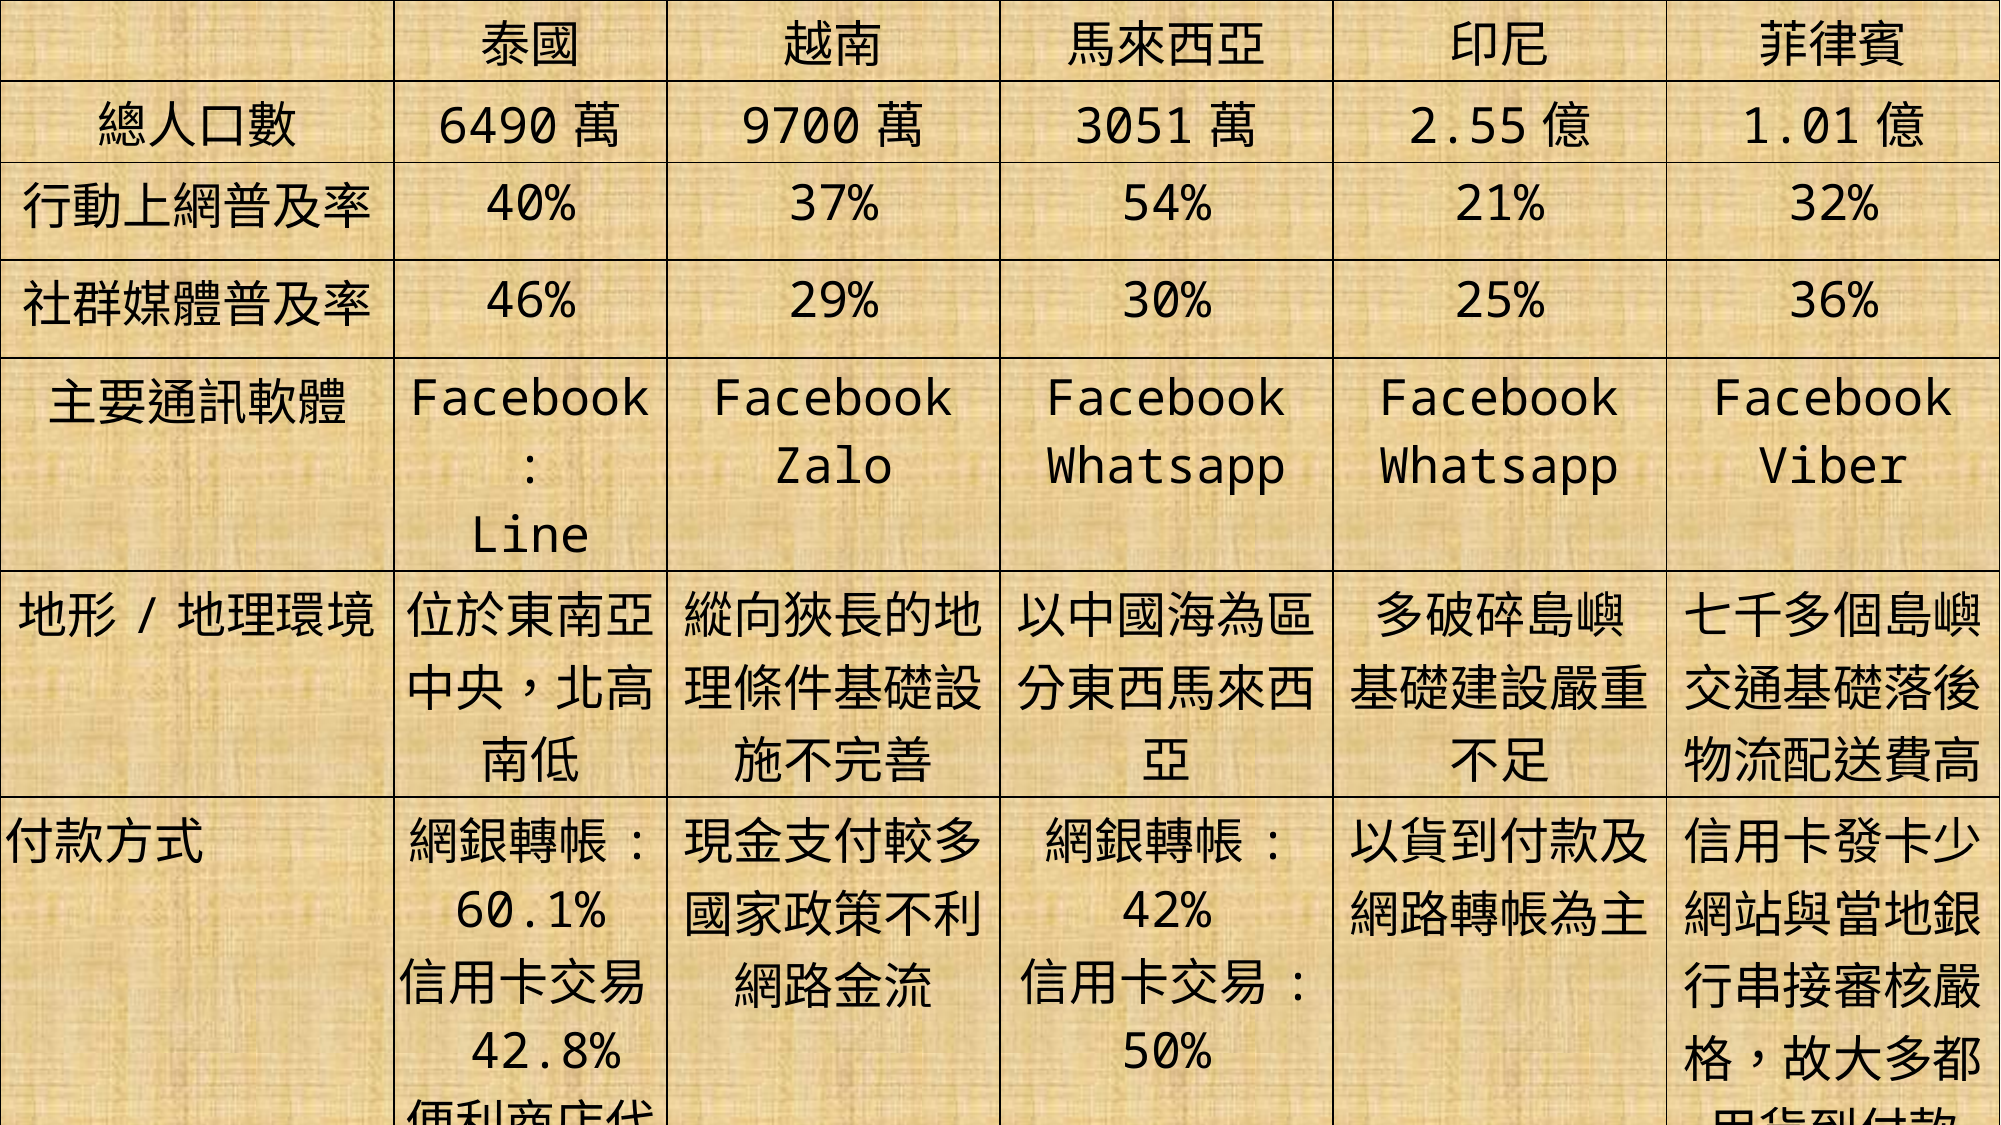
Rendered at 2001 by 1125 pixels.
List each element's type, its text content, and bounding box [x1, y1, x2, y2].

table_cell 37% [668, 163, 999, 259]
table_cell 行動上網普及率 [1, 163, 393, 259]
table_header 印尼 [1334, 1, 1666, 80]
table_cell 21% [1334, 163, 1666, 259]
table_cell 36% [1667, 261, 1999, 357]
table_cell 6490萬 [395, 82, 666, 162]
table_cell 46% [395, 261, 666, 357]
table_cell 多破碎島嶼 基礎建設嚴重不足 [1334, 572, 1666, 796]
table_cell Facebook: Line [395, 359, 666, 570]
table_cell 地形/地理環境 [1, 572, 393, 796]
table_cell Facebook Whatsapp [1334, 359, 1666, 570]
table_cell 付款方式 [1, 798, 393, 1125]
table_cell 網銀轉帳: 42% 信用卡交易: 50% [1001, 798, 1332, 1125]
table_cell 社群媒體普及率 [1, 261, 393, 357]
table_cell 總人口數 [1, 82, 393, 162]
table_cell 30% [1001, 261, 1332, 357]
table_cell 位於東南亞中央，北高南低 [395, 572, 666, 796]
table_header 泰國 [395, 1, 666, 80]
table_cell 主要通訊軟體 [1, 359, 393, 570]
table_header 馬來西亞 [1001, 1, 1332, 80]
table_cell Facebook Whatsapp [1001, 359, 1332, 570]
table_cell 七千多個島嶼 交通基礎落後物流配送費高 [1667, 572, 1999, 796]
table_header [1, 1, 393, 80]
table_cell 現金支付較多 國家政策不利網路金流 [668, 798, 999, 1125]
table_cell 網銀轉帳: 60.1% 信用卡交易: 42.8% 便利商店代收款: 16.8% [395, 798, 666, 1125]
table_cell 縱向狹長的地理條件基礎設施不完善 [668, 572, 999, 796]
table_cell Facebook Viber [1667, 359, 1999, 570]
table_cell 25% [1334, 261, 1666, 357]
table_cell 2.55億 [1334, 82, 1666, 162]
table_cell 40% [395, 163, 666, 259]
table_cell 1.01億 [1667, 82, 1999, 162]
table_cell 29% [668, 261, 999, 357]
table_cell 3051萬 [1001, 82, 1332, 162]
table_cell 32% [1667, 163, 1999, 259]
table_header 越南 [668, 1, 999, 80]
table_cell 54% [1001, 163, 1332, 259]
table_cell 以貨到付款及網路轉帳為主 [1334, 798, 1666, 1125]
table_cell Facebook Zalo [668, 359, 999, 570]
table_header 菲律賓 [1667, 1, 1999, 80]
table_cell 以中國海為區分東西馬來西亞 [1001, 572, 1332, 796]
table_cell 9700萬 [668, 82, 999, 162]
table_cell 信用卡發卡少 網站與當地銀行串接審核嚴格，故大多都用貨到付款 [1667, 798, 1999, 1125]
